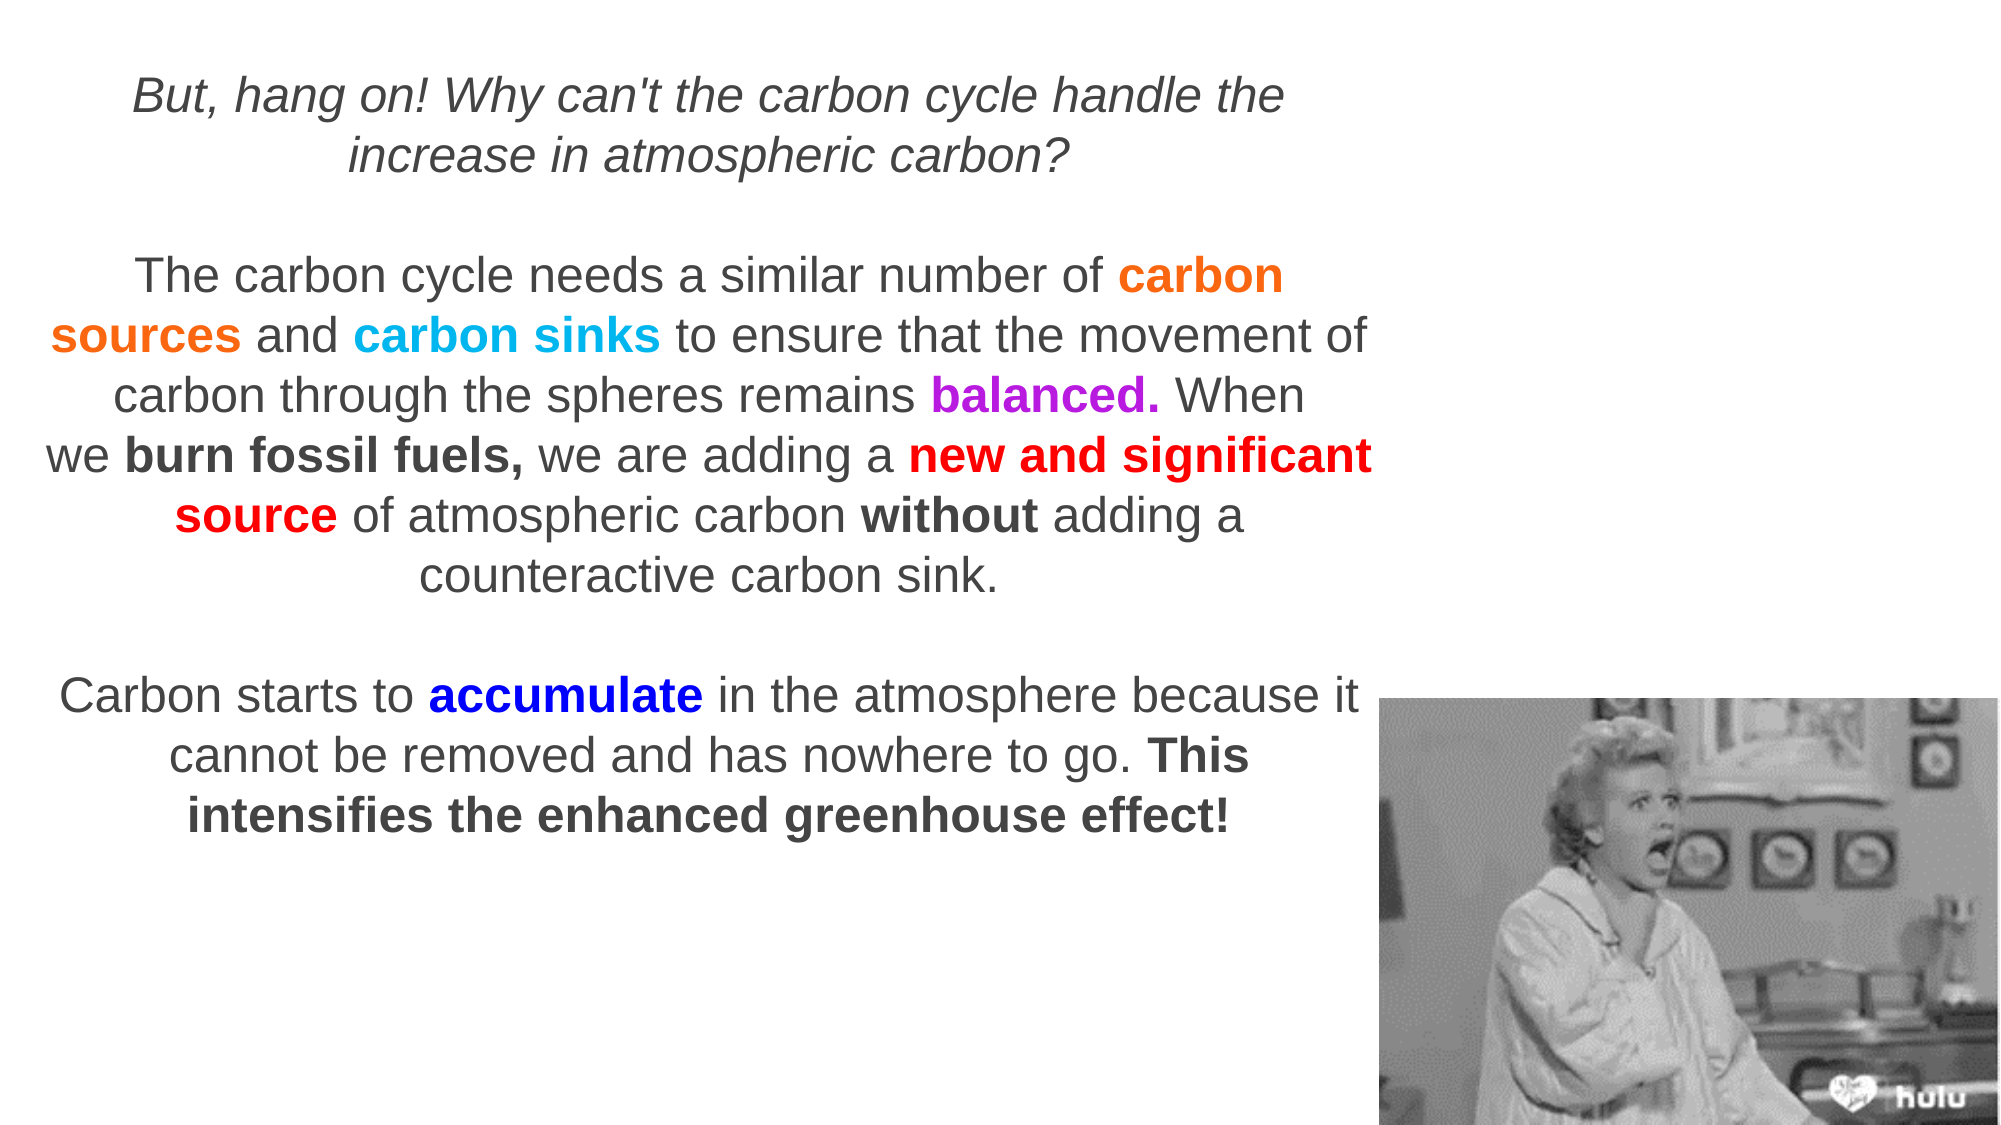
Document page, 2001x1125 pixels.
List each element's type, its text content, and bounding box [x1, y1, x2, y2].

text_box But, hang on! Why can't the carbon cycle handle the increase in atmospheric carbon? The carbon cycle needs a similar number of carbon sources and carbon sinks to ensure that the movement of carbon through the spheres remains balanced. When we burn fossil fuels, we are adding a new and significant source of atmospheric carbon without adding a counteractive carbon sink. Carbon starts to accumulate in the atmosphere because it cannot be removed and has nowhere to go. This intensifies the enhanced greenhouse effect! [31, 55, 1388, 851]
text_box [1378, 697, 2000, 1125]
